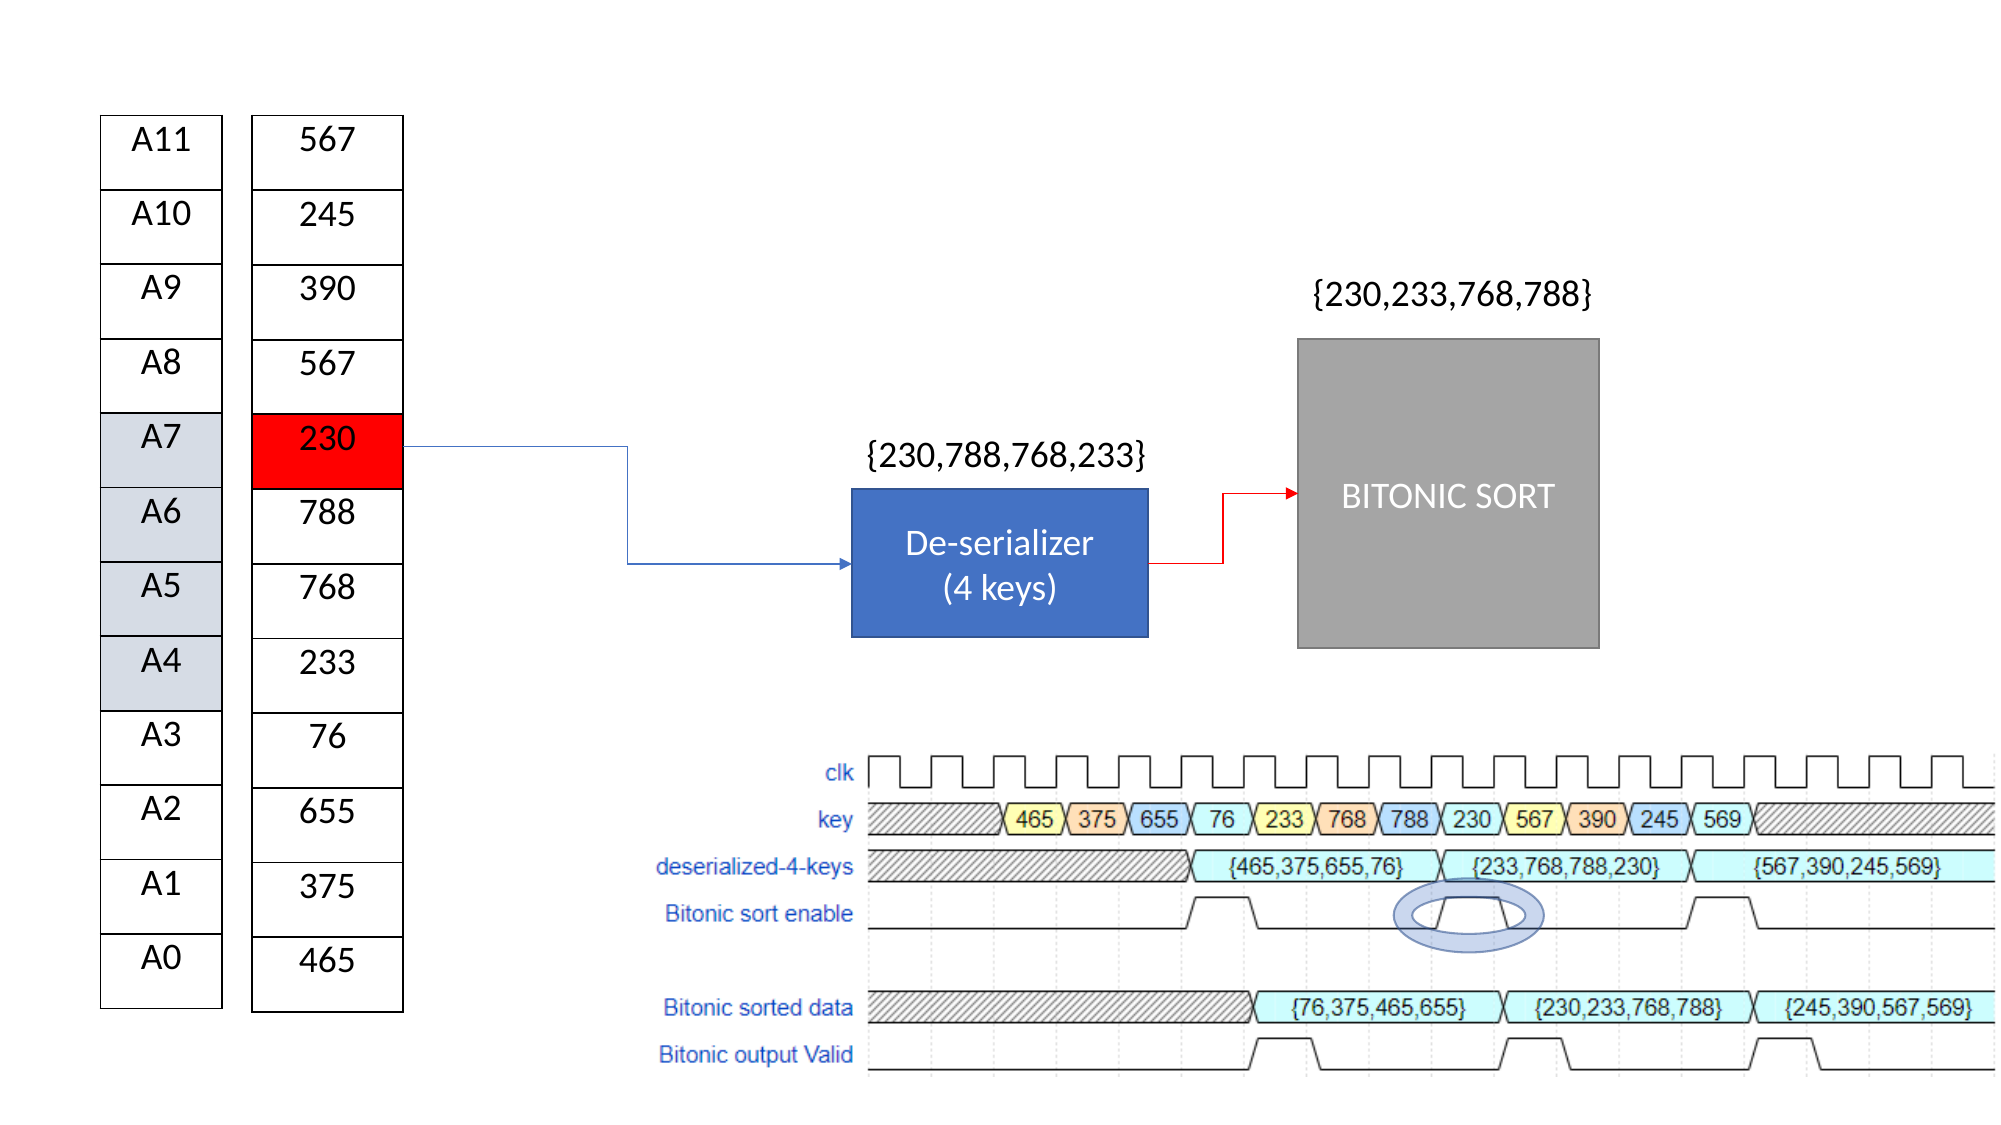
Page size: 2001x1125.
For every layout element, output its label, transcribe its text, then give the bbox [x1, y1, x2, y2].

text_box {230,788,768,233} [851, 422, 1168, 483]
table_header A11 [101, 116, 221, 189]
table_cell 788 [253, 490, 402, 563]
table_cell A10 [101, 191, 221, 263]
table_cell A5 [101, 563, 221, 635]
picture [651, 751, 2000, 1077]
table_cell A3 [101, 712, 221, 784]
table_cell 390 [253, 266, 402, 339]
text_box {230,233,768,788} [1298, 261, 1620, 322]
table_cell A6 [101, 488, 221, 561]
table_cell 768 [253, 565, 402, 638]
table_cell 245 [253, 191, 402, 264]
table_cell 375 [253, 863, 402, 936]
table_cell 76 [253, 714, 402, 787]
table_cell 465 [253, 938, 402, 1011]
table_cell 567 [253, 341, 402, 413]
table_cell A2 [101, 786, 221, 859]
table_cell A9 [101, 265, 221, 338]
table_header 567 [253, 116, 402, 189]
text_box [1147, 493, 1299, 564]
table_cell A8 [101, 340, 221, 412]
table_cell 233 [253, 639, 402, 712]
table_cell A1 [101, 860, 221, 933]
text_box BITONIC SORT [1297, 338, 1600, 649]
table_cell A4 [101, 637, 221, 710]
table_cell A7 [101, 414, 221, 487]
text_box De-serializer (4 keys) [851, 488, 1149, 638]
table_cell 655 [253, 789, 402, 862]
table_cell 230 [253, 415, 402, 488]
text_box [402, 446, 852, 564]
table_cell A0 [101, 935, 221, 1008]
